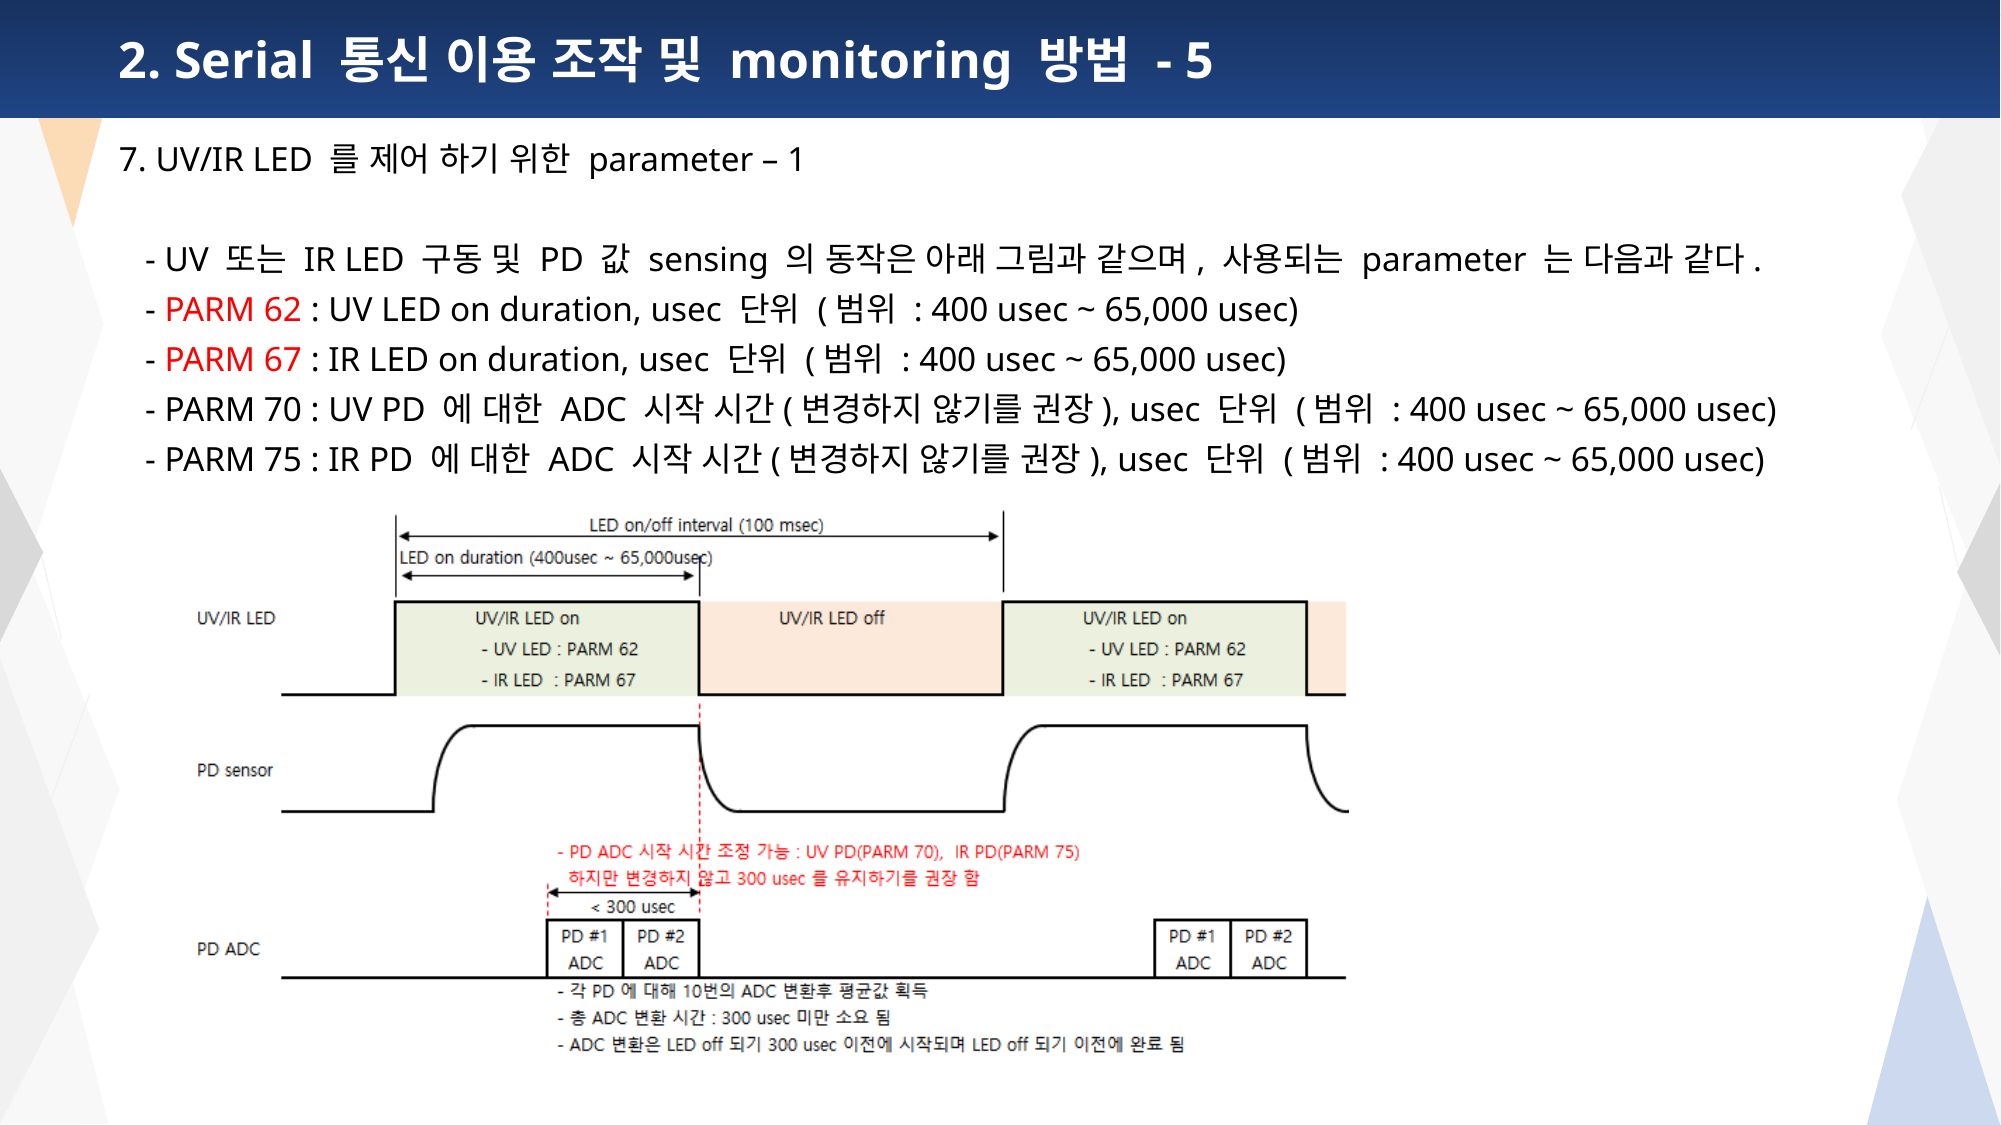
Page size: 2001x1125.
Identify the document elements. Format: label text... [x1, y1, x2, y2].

text_box 7. UV/IR LED 를 제어 하기 위한 parameter – 1 - UV 또는 IR LED 구동 및 PD 값 sensing 의 동작은 아래 그림과 같으며, 사용되는 parameter 는 다음과 같다. - PARM 62 : UV LED on duration, usec 단위 (범위 : 400 usec ~ 65,000 usec) - PARM 67 : IR LED on duration, usec 단위 (범위 : 400 usec ~ 65,000 usec) - PARM 70 : UV PD 에 대한 ADC 시작 시간(변경하지 않기를 권장), usec 단위 (범위 : 400 usec ~ 65,000 usec) - PARM 75 : IR PD 에 대한 ADC 시작 시간(변경하지 않기를 권장), usec 단위 (범위 : 400 usec ~ 65,000 usec) [104, 120, 1896, 486]
text_box 2. Serial 통신 이용 조작 및 monitoring 방법 - 5 [0, 0, 2000, 118]
picture [183, 502, 1349, 1061]
